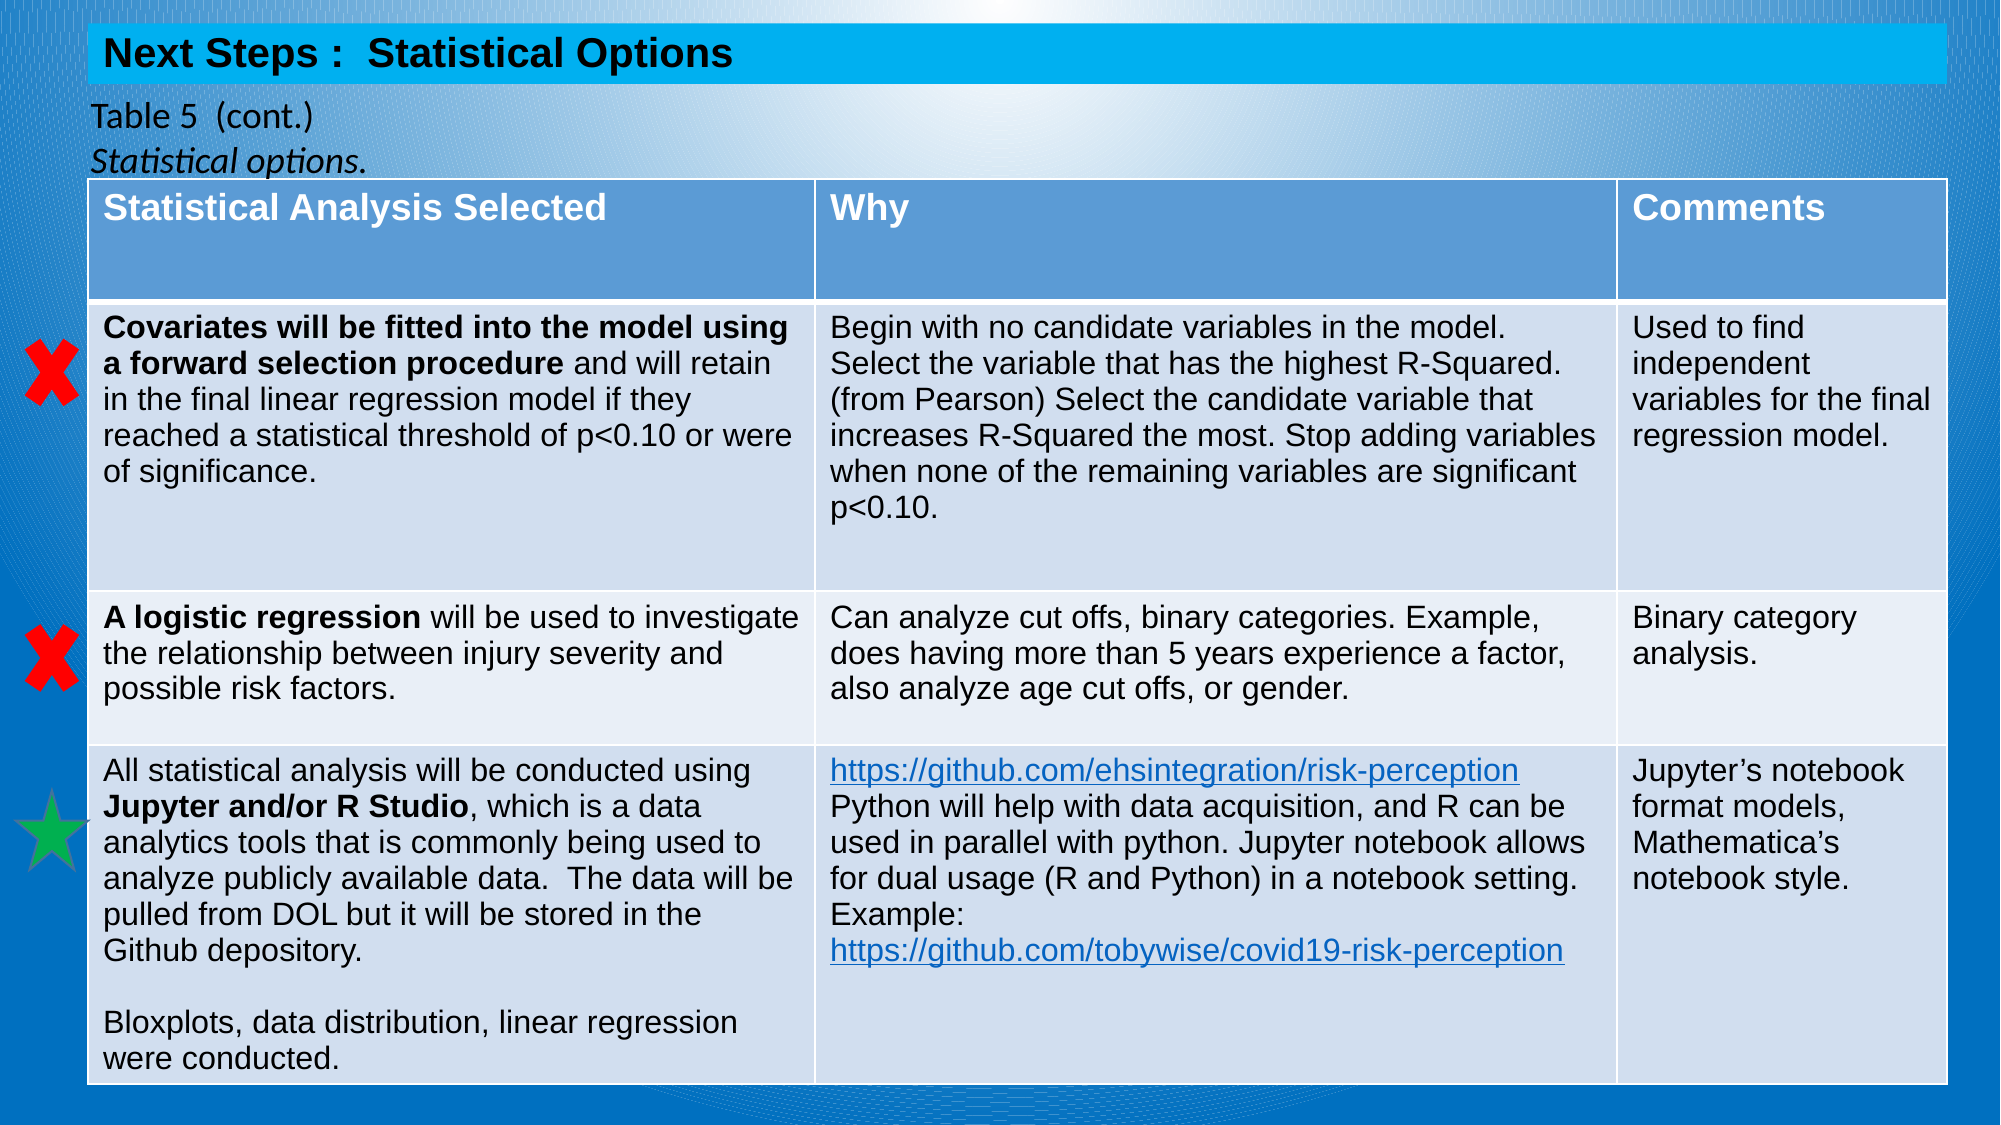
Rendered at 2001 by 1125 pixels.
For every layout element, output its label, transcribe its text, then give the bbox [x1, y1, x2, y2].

text_box [12, 786, 91, 873]
table_header Statistical Analysis Selected [89, 189, 814, 299]
table_cell All statistical analysis will be conducted using Jupyter and/or R Studio, which is a data analytics tools that is commonly being used to analyze publicly available data. The data will be pulled from DOL but it will be stored in the Github depository. Bloxplots, data distribution, linear regression were conducted. [89, 746, 814, 1083]
table_header Comments [1618, 180, 1946, 299]
table_header Why [816, 189, 1616, 299]
table_cell A logistic regression will be used to investigate the relationship between injury severity and possible risk factors. [89, 592, 814, 744]
table_cell Can analyze cut offs, binary categories. Example, does having more than 5 years experience a factor, also analyze age cut offs, or gender. [816, 592, 1616, 744]
table_cell Binary category analysis. [1618, 592, 1946, 744]
text_box [24, 338, 80, 407]
text_box [24, 624, 80, 692]
text_box Table 5 (cont.) Statistical options. [75, 83, 1770, 189]
table_cell https://github.com/ehsintegration/risk-perception Python will help with data acquisition, and R can be used in parallel with python. Jupyter notebook allows for dual usage (R and Python) in a notebook setting. Example: https://github.com/tobywise/covid19-risk-perception [816, 746, 1616, 1083]
table_cell Jupyter’s notebook format models, Mathematica’s notebook style. [1618, 746, 1946, 1083]
table_cell Covariates will be fitted into the model using a forward selection procedure and will retain in the final linear regression model if they reached a statistical threshold of p<0.10 or were of significance. [89, 305, 814, 590]
table_cell Begin with no candidate variables in the model. Select the variable that has the highest R-Squared. (from Pearson) Select the candidate variable that increases R-Squared the most. Stop adding variables when none of the remaining variables are significant p<0.10. [816, 305, 1616, 590]
table_cell Used to find independent variables for the final regression model. [1618, 305, 1946, 590]
title Next Steps : Statistical Options [88, 23, 1947, 84]
